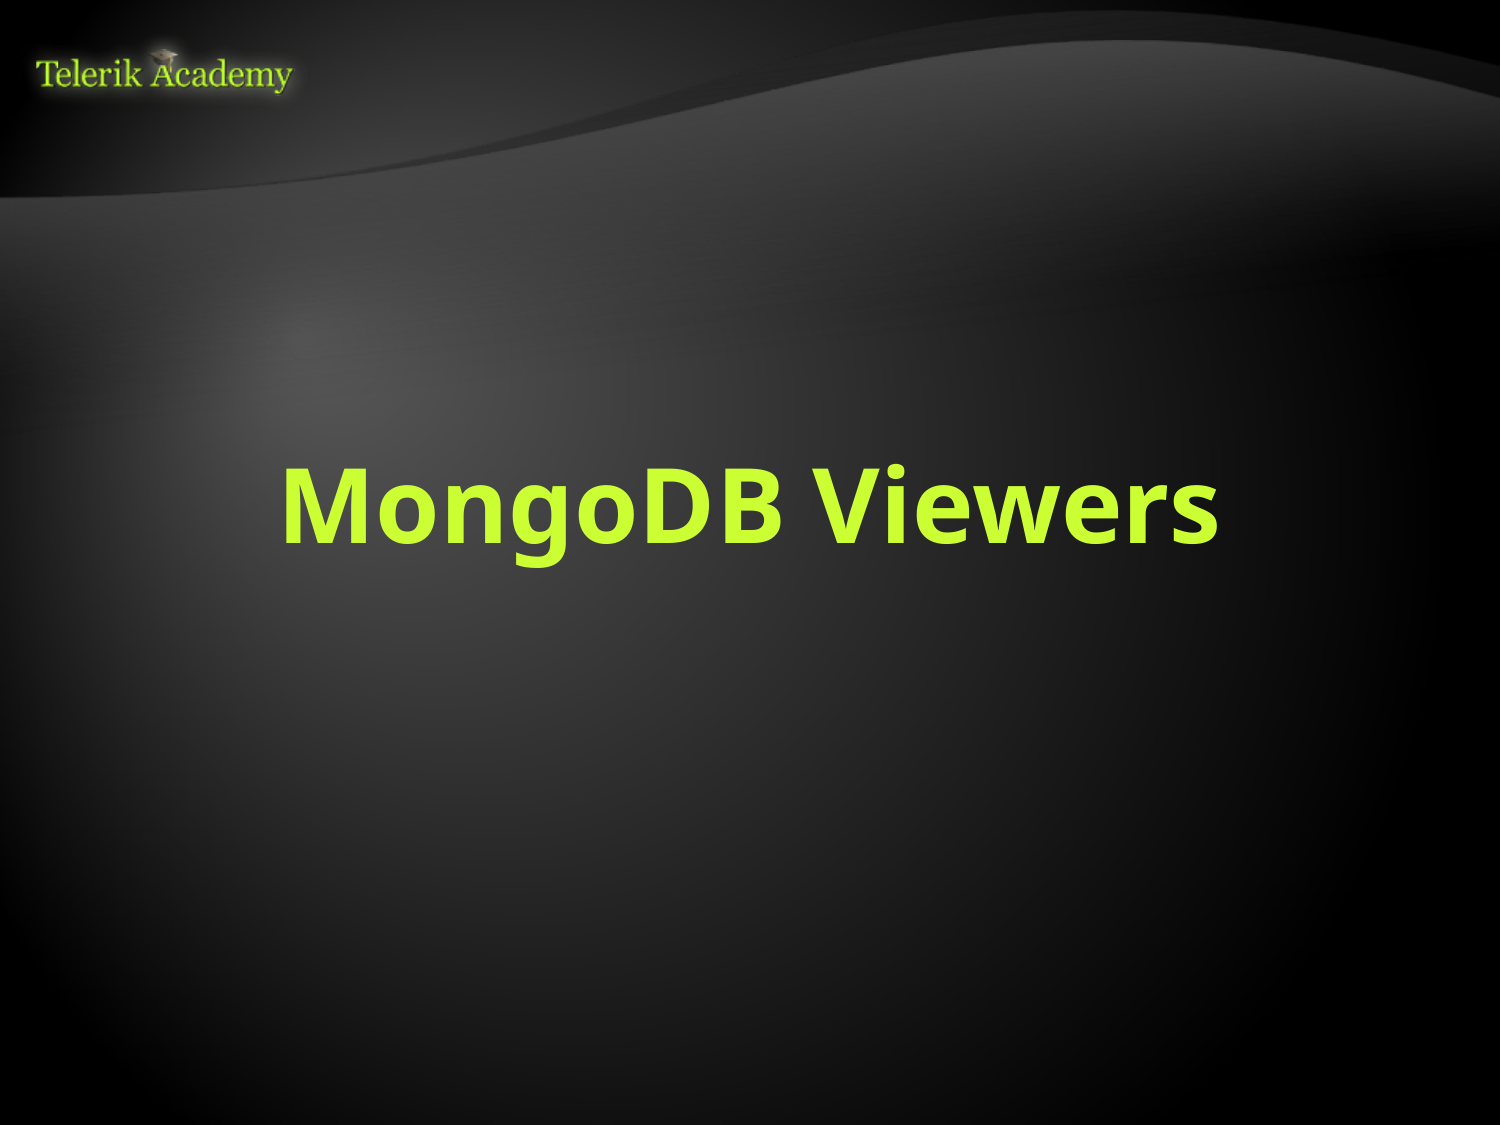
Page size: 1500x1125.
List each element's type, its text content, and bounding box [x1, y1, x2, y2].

title MongoDB Viewers [99, 450, 1400, 563]
picture [0, 0, 1500, 1125]
